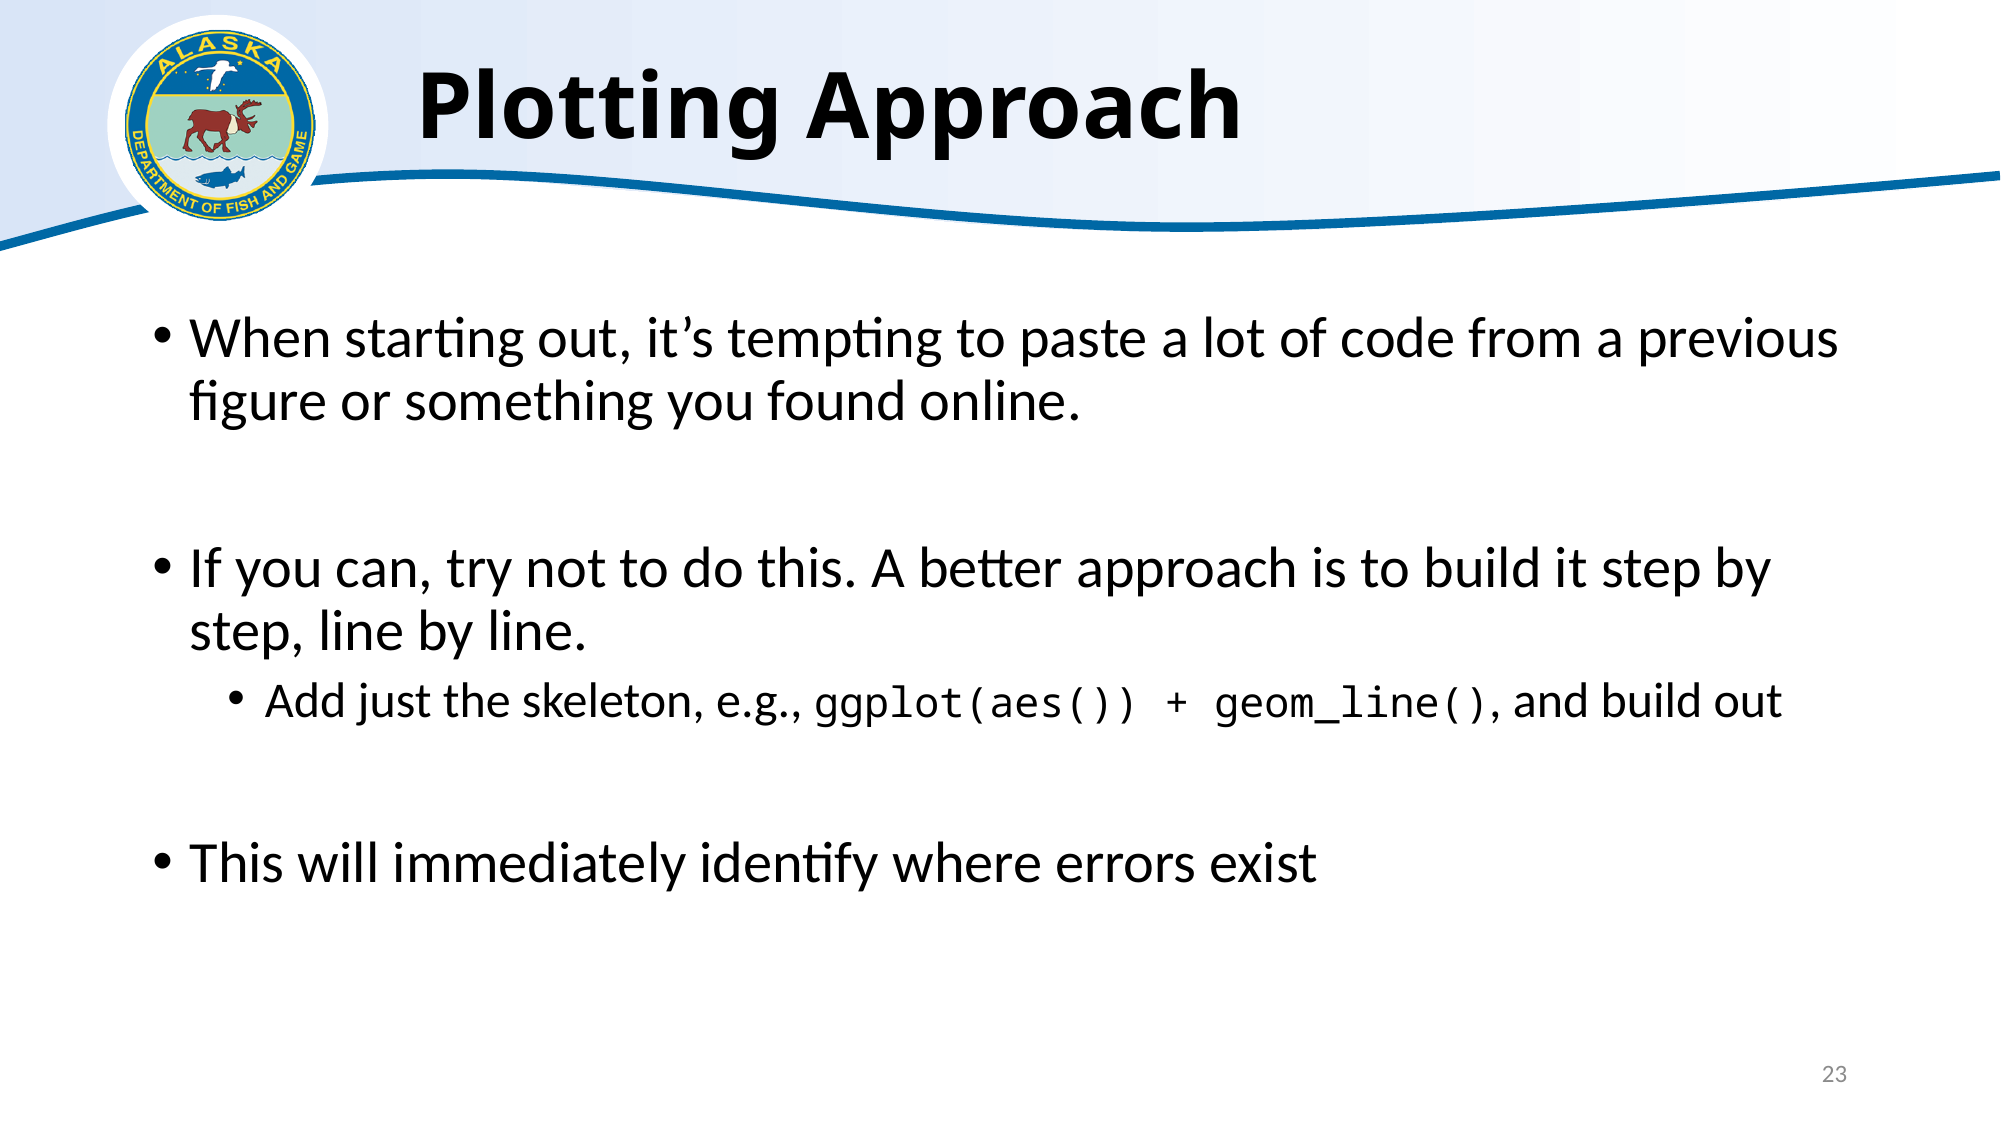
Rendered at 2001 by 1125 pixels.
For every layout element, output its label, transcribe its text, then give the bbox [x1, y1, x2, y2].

slide_number 23 [1412, 1042, 1863, 1103]
picture [35, 17, 404, 231]
title Plotting Approach [400, 0, 2000, 218]
list When starting out, it’s tempting to paste a lot of code from a previous figure or something you found online. If you can, try not to do this. A better approach is to build it step by step, line by line. Add just the skeleton, e.g., ggplot(aes()) + geom_line(), and build out This will immediately identify where errors exist [137, 299, 1863, 1014]
